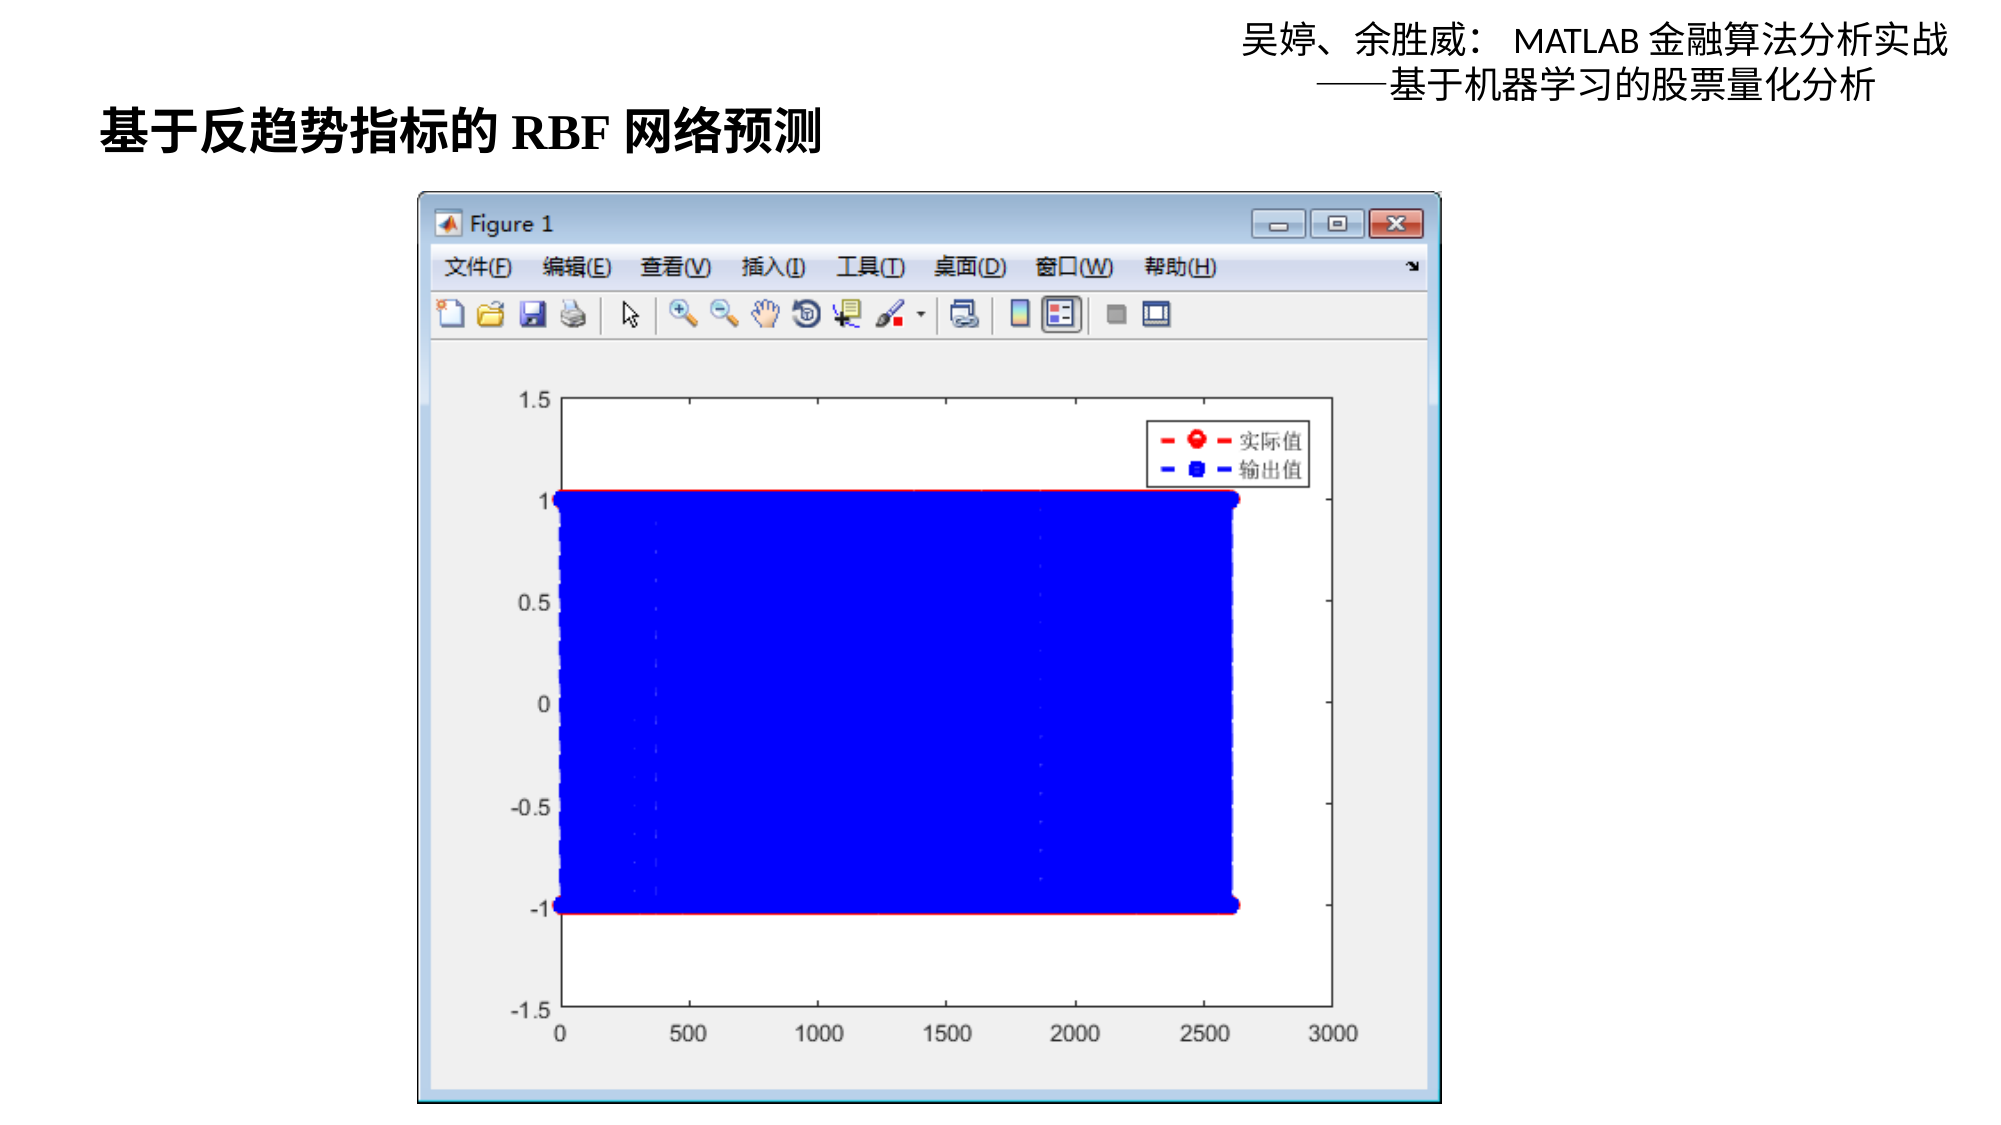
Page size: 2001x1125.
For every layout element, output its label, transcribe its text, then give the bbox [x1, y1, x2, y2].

text_box 吴婷、余胜威：MATLAB金融算法分析实战——基于机器学习的股票量化分析 [1190, 0, 2000, 123]
picture [417, 191, 1442, 1104]
text_box 基于反趋势指标的RBF网络预测 [84, 92, 838, 167]
